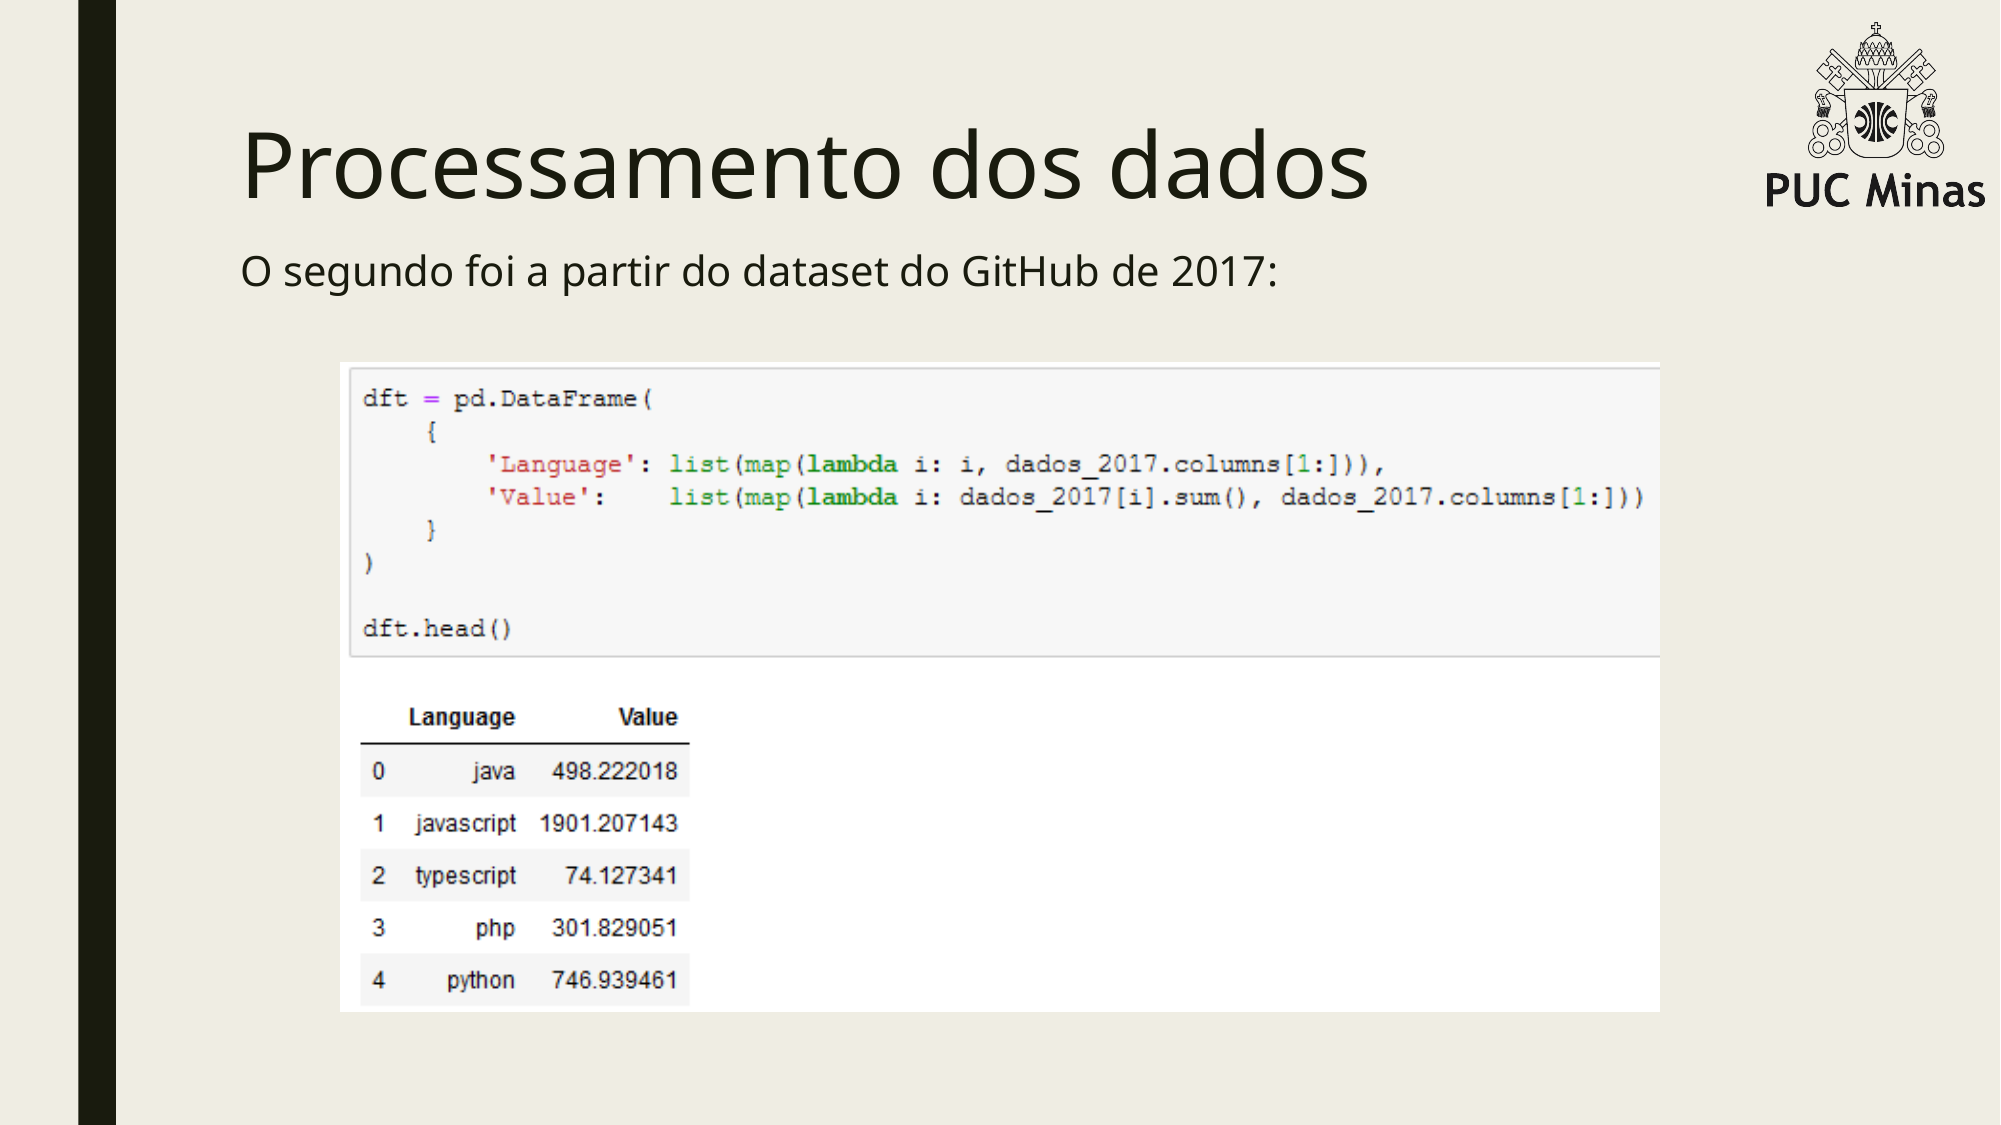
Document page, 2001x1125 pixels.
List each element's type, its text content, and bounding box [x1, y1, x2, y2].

picture [340, 362, 1660, 1012]
text_box O segundo foi a partir do dataset do GitHub de 2017: [224, 240, 1800, 829]
title Processamento dos dados [225, 112, 1800, 273]
picture [1767, 22, 1985, 207]
